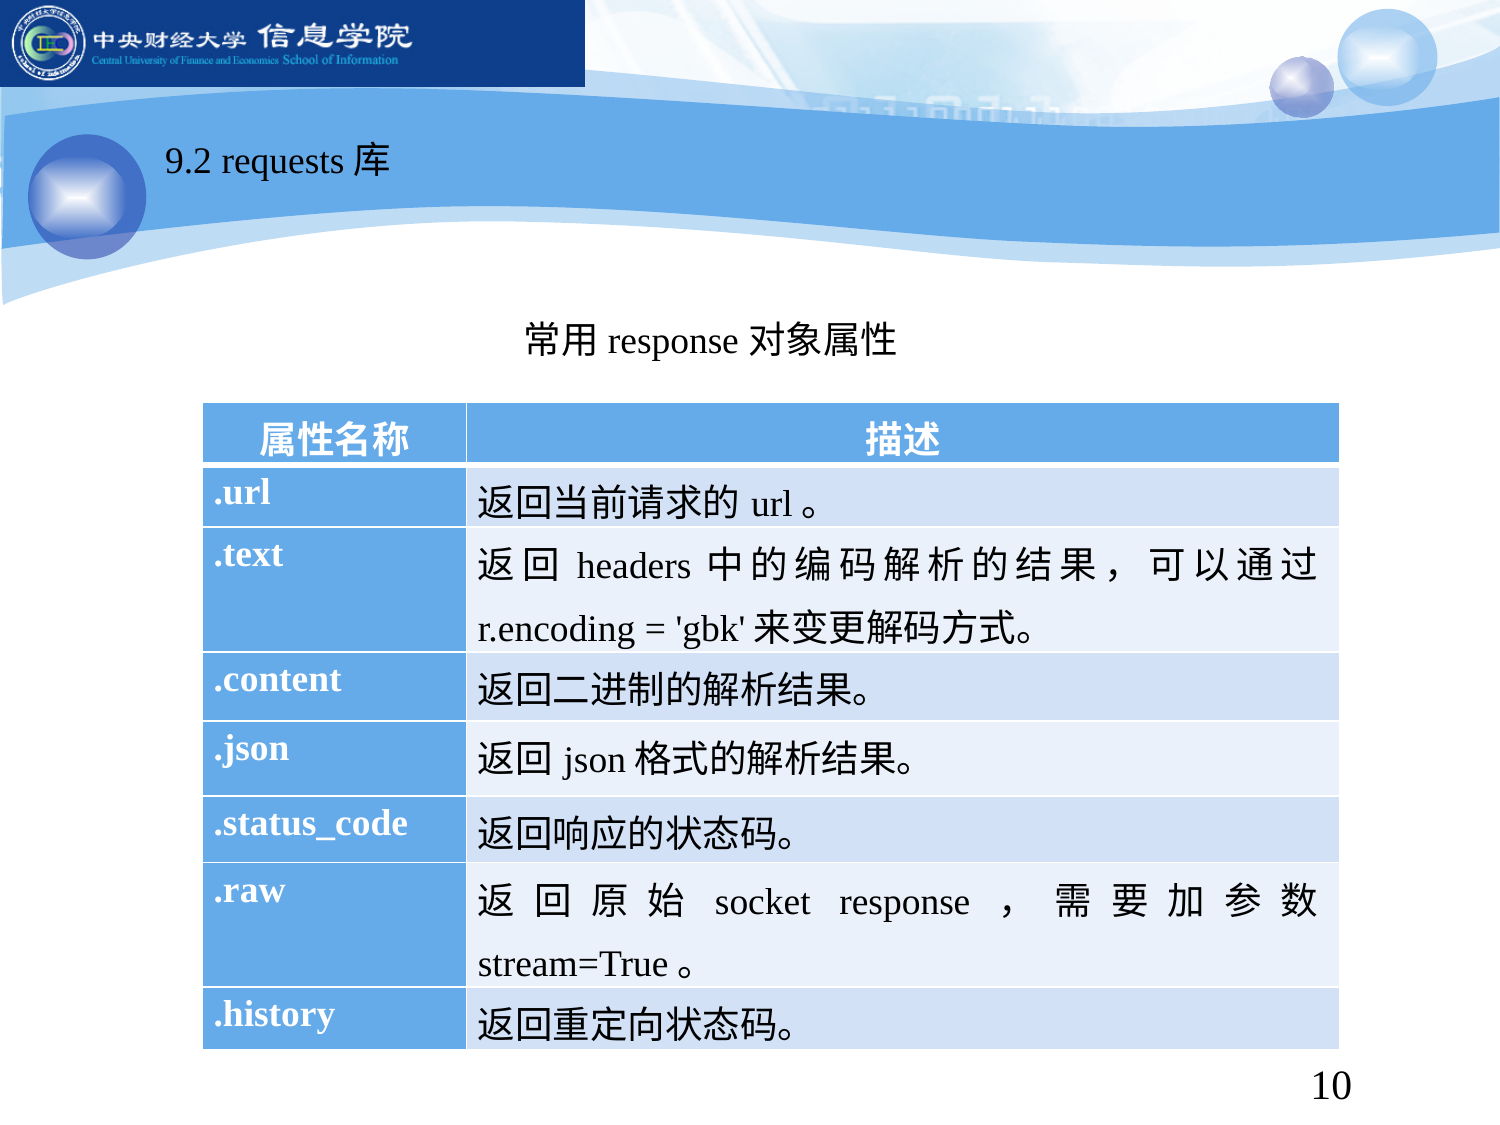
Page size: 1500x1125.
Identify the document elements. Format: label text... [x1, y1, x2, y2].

table_cell 返回json格式的解析结果。 [467, 722, 1339, 795]
title 9.2 requests库 [150, 112, 1363, 205]
table_cell 返回重定向状态码。 [467, 988, 1339, 1049]
table_cell 返回响应的状态码。 [467, 797, 1339, 862]
table_cell 返回当前请求的url。 [467, 468, 1339, 526]
table_cell .json [203, 722, 466, 795]
table_header 描述 [467, 403, 1339, 462]
table_cell .raw [203, 863, 466, 986]
table_cell .content [203, 653, 466, 720]
table_cell 返回headers中的编码解析的结果，可以通过r.encoding = 'gbk'来变更解码方式。 [467, 528, 1339, 651]
table_cell 返回二进制的解析结果。 [467, 653, 1339, 720]
table_cell .url [203, 468, 466, 526]
picture [0, 1, 1500, 197]
text_box 常用response对象属性 [509, 308, 913, 369]
table_cell .history [203, 988, 466, 1049]
table_cell .text [203, 528, 466, 651]
table_cell .status_code [203, 797, 466, 862]
table_cell 返回原始socket response，需要加参数stream=True。 [467, 863, 1339, 986]
table_header 属性名称 [203, 403, 466, 462]
